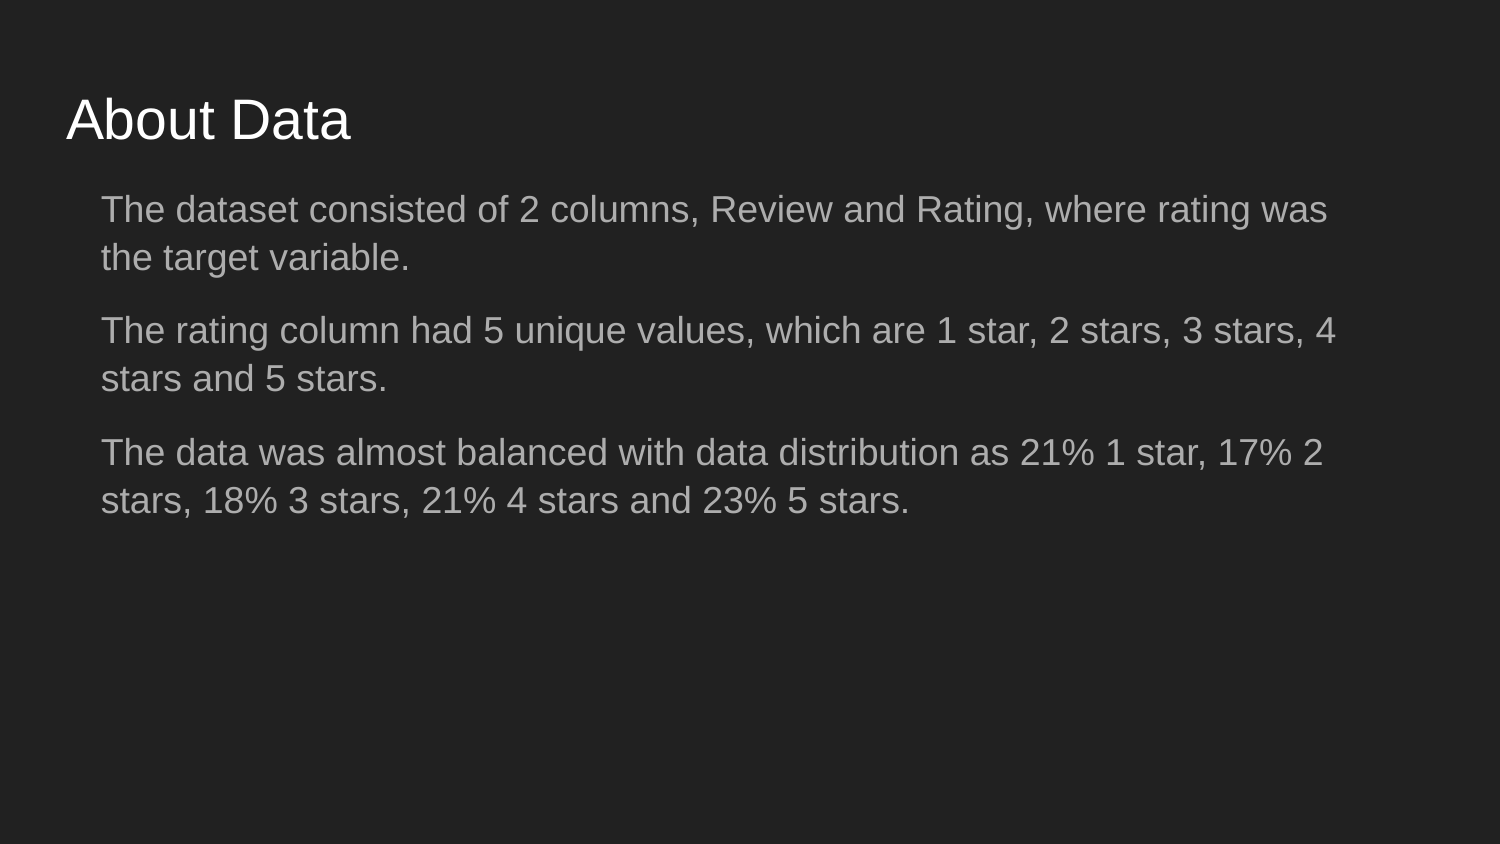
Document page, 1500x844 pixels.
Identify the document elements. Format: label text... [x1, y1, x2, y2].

list The dataset consisted of 2 columns, Review and Rating, where rating was the target variable. The rating column had 5 unique values, which are 1 star, 2 stars, 3 stars, 4 stars and 5 stars. The data was almost balanced with data distribution as 21% 1 star, 17% 2 stars, 18% 3 stars, 21% 4 stars and 23% 5 stars. [85, 166, 1400, 743]
title About Data [51, 72, 1449, 167]
